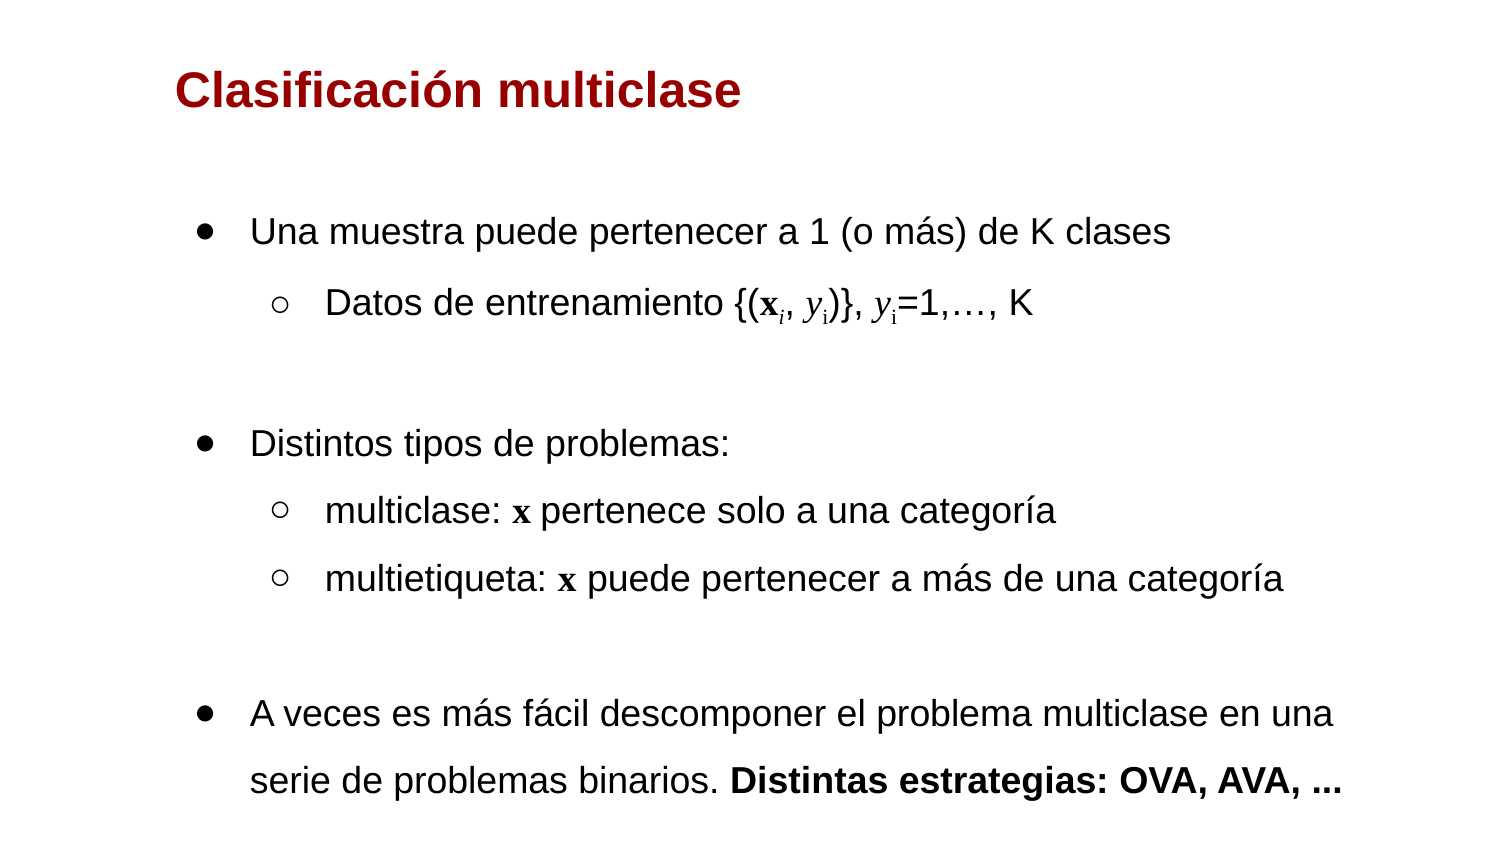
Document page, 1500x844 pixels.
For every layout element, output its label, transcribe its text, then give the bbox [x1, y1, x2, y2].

text_box Clasificación multiclase Una muestra puede pertenecer a 1 (o más) de K clases Datos de entrenamiento {(xi, yi)}, yi=1,…, K Distintos tipos de problemas: multiclase: x pertenece solo a una categoría multietiqueta: x puede pertenecer a más de una categoría A veces es más fácil descomponer el problema multiclase en una serie de problemas binarios. Distintas estrategias: OVA, AVA, ... [159, 42, 1366, 799]
